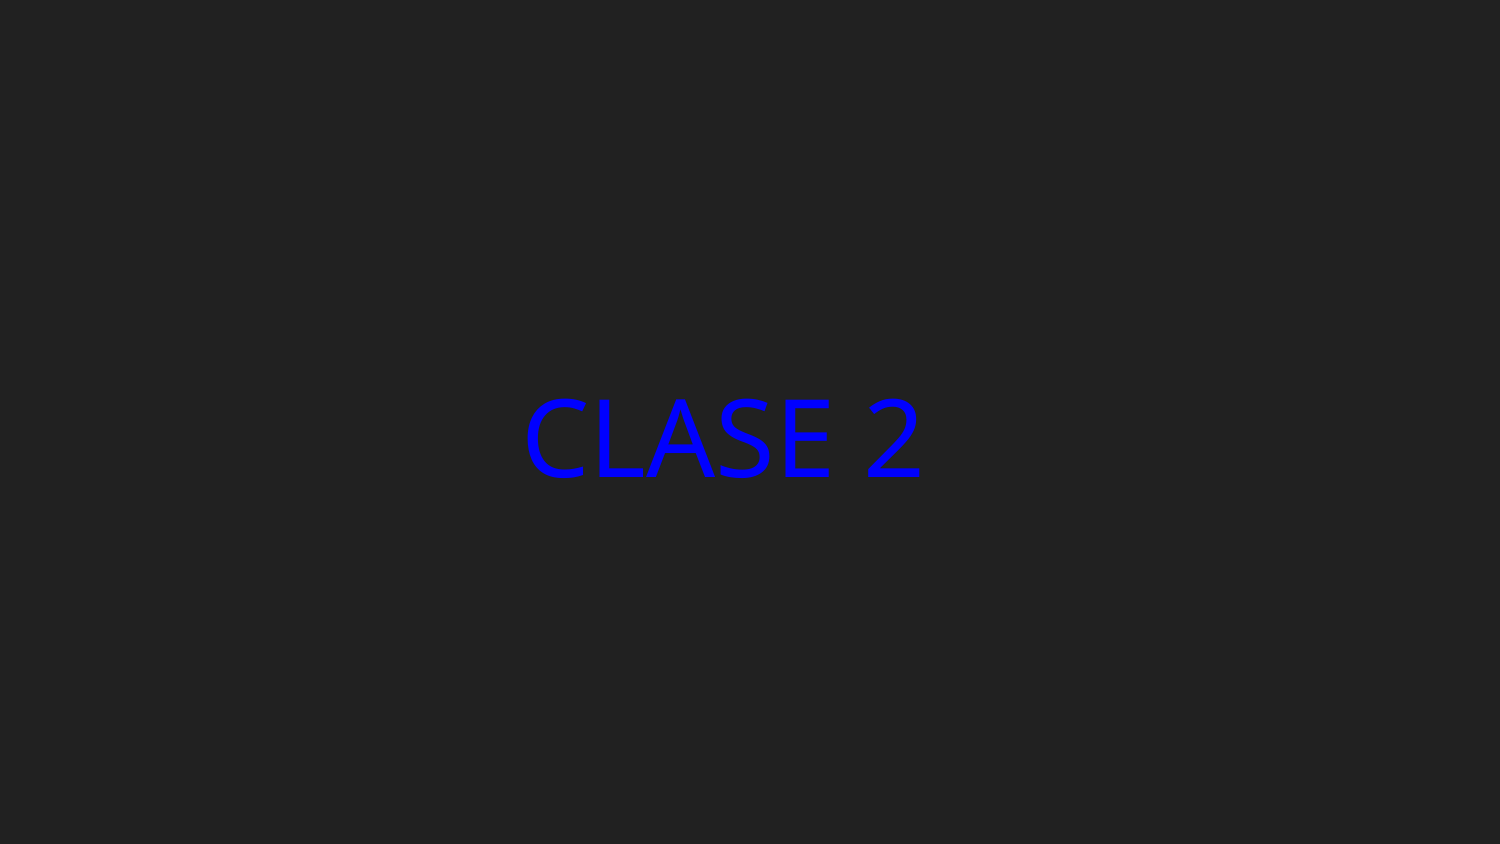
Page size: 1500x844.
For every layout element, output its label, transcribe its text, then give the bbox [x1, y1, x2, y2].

title CLASE 2 [506, 354, 994, 490]
